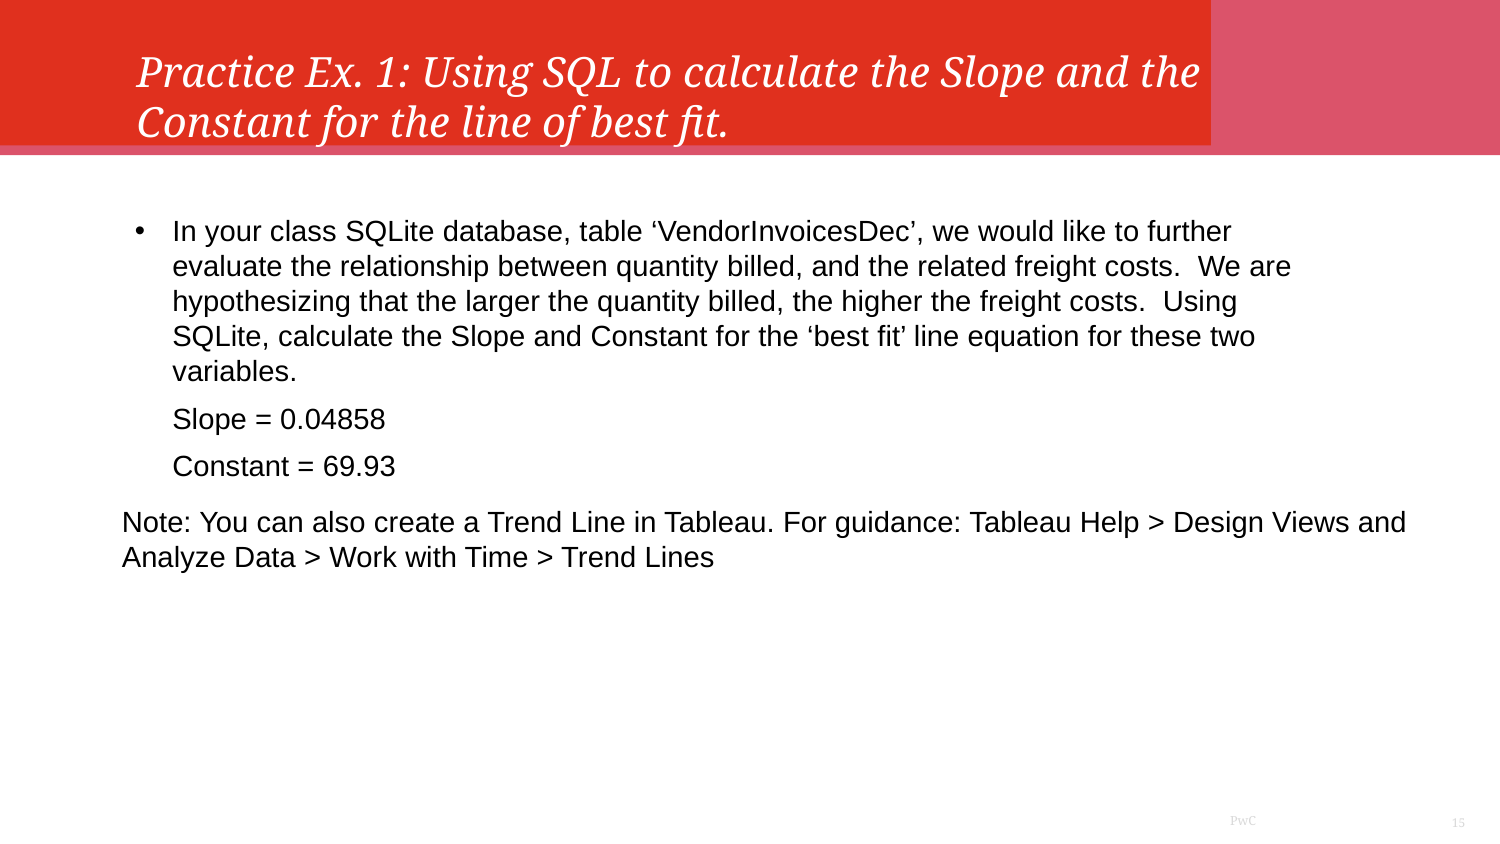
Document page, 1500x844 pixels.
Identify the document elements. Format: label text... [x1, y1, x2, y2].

text_box Practice Ex. 1: Using SQL to calculate the Slope and the Constant for the line of best fit. [136, 45, 1208, 100]
text_box In your class SQLite database, table ‘VendorInvoicesDec’, we would like to further evaluate the relationship between quantity billed, and the related freight costs. We are hypothesizing that the larger the quantity billed, the higher the freight costs. Using SQLite, calculate the Slope and Constant for the ‘best fit’ line equation for these two variables. Slope = 0.04858 Constant = 69.93 [134, 212, 1338, 496]
text_box Note: You can also create a Trend Line in Tableau. For guidance: Tableau Help > Design Views and Analyze Data > Work with Time > Trend Lines [107, 496, 1468, 581]
